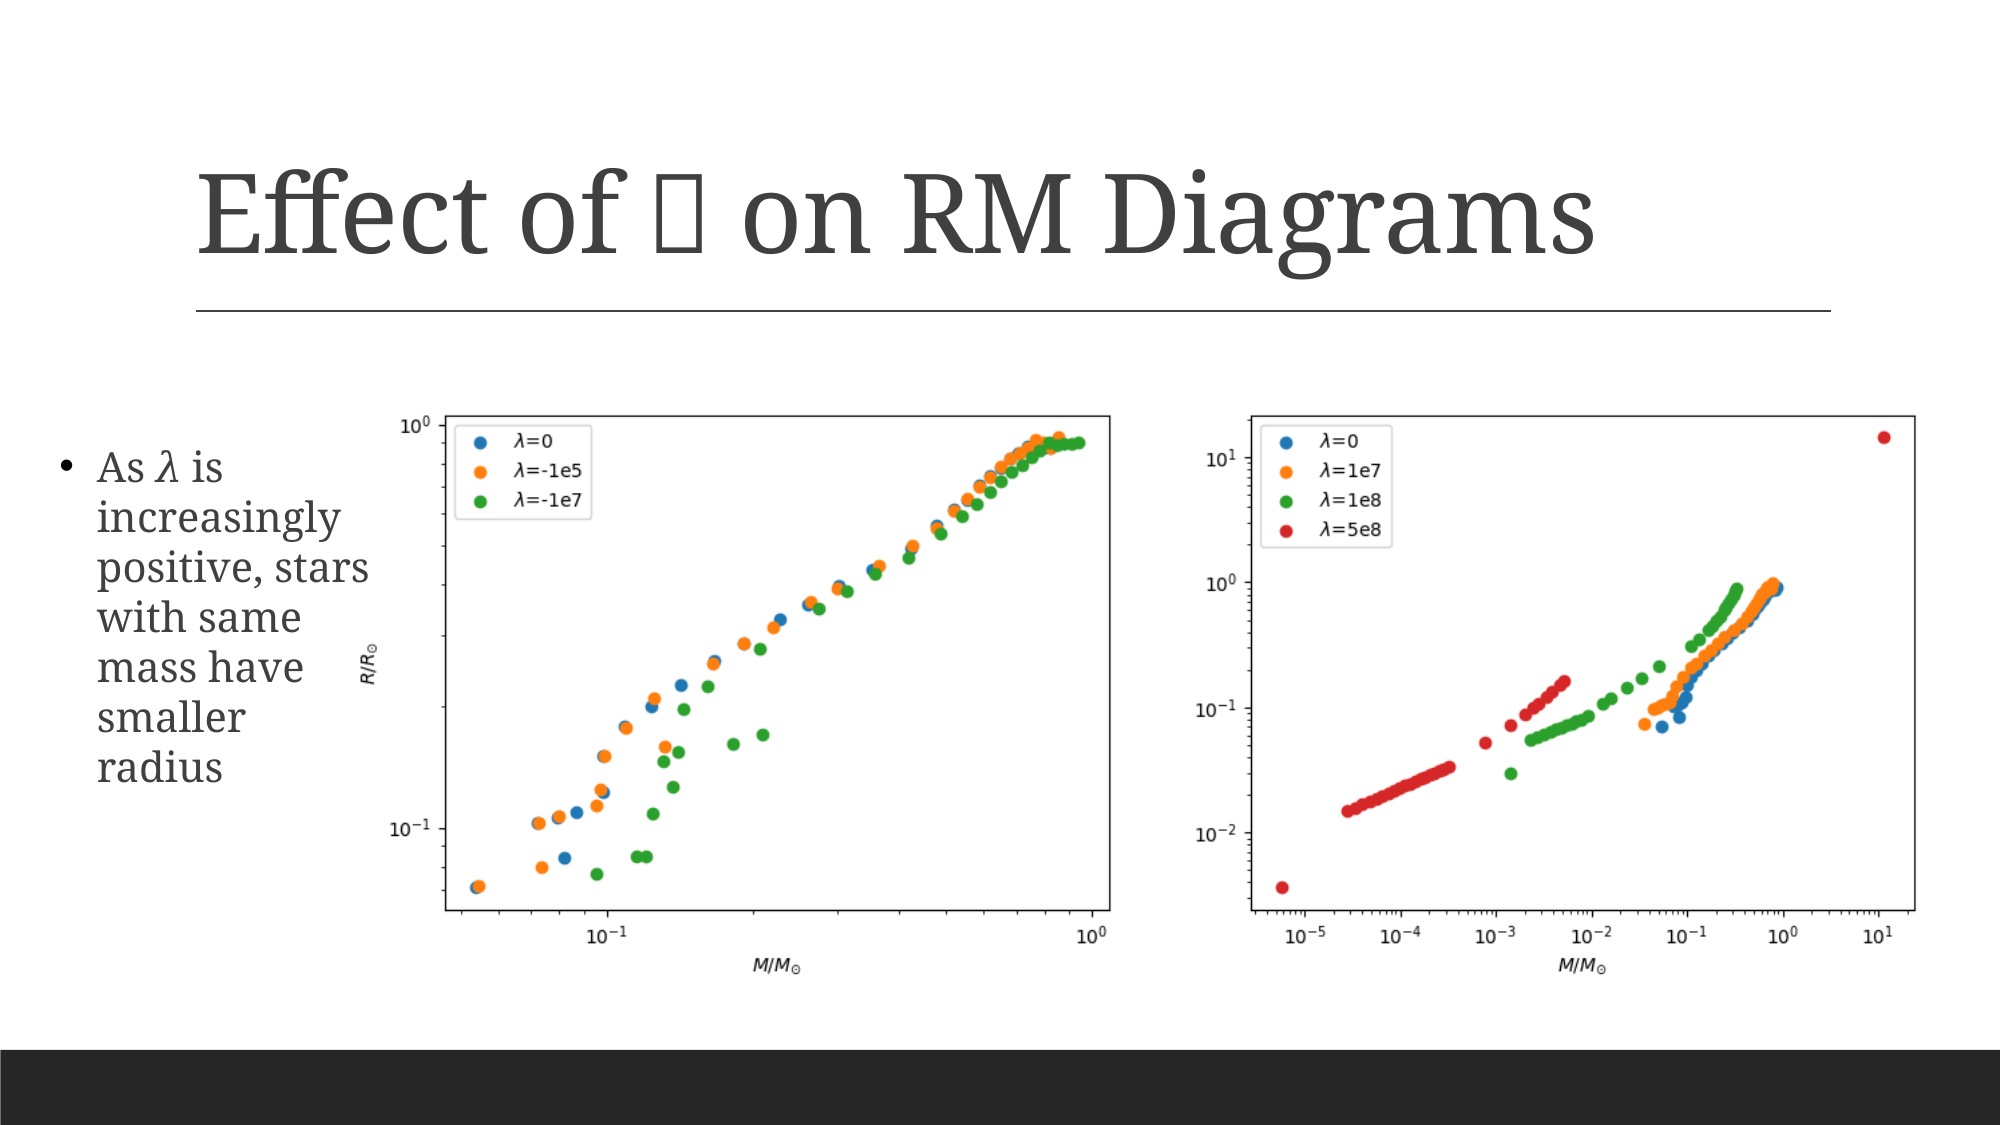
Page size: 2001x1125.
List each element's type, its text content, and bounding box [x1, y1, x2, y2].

title Effect of 𝜆 on RM Diagrams [180, 47, 1830, 285]
picture [337, 337, 1195, 981]
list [1201, 337, 2000, 981]
text_box As 𝜆 is increasingly positive, stars with same mass have smaller radius [59, 432, 382, 1068]
